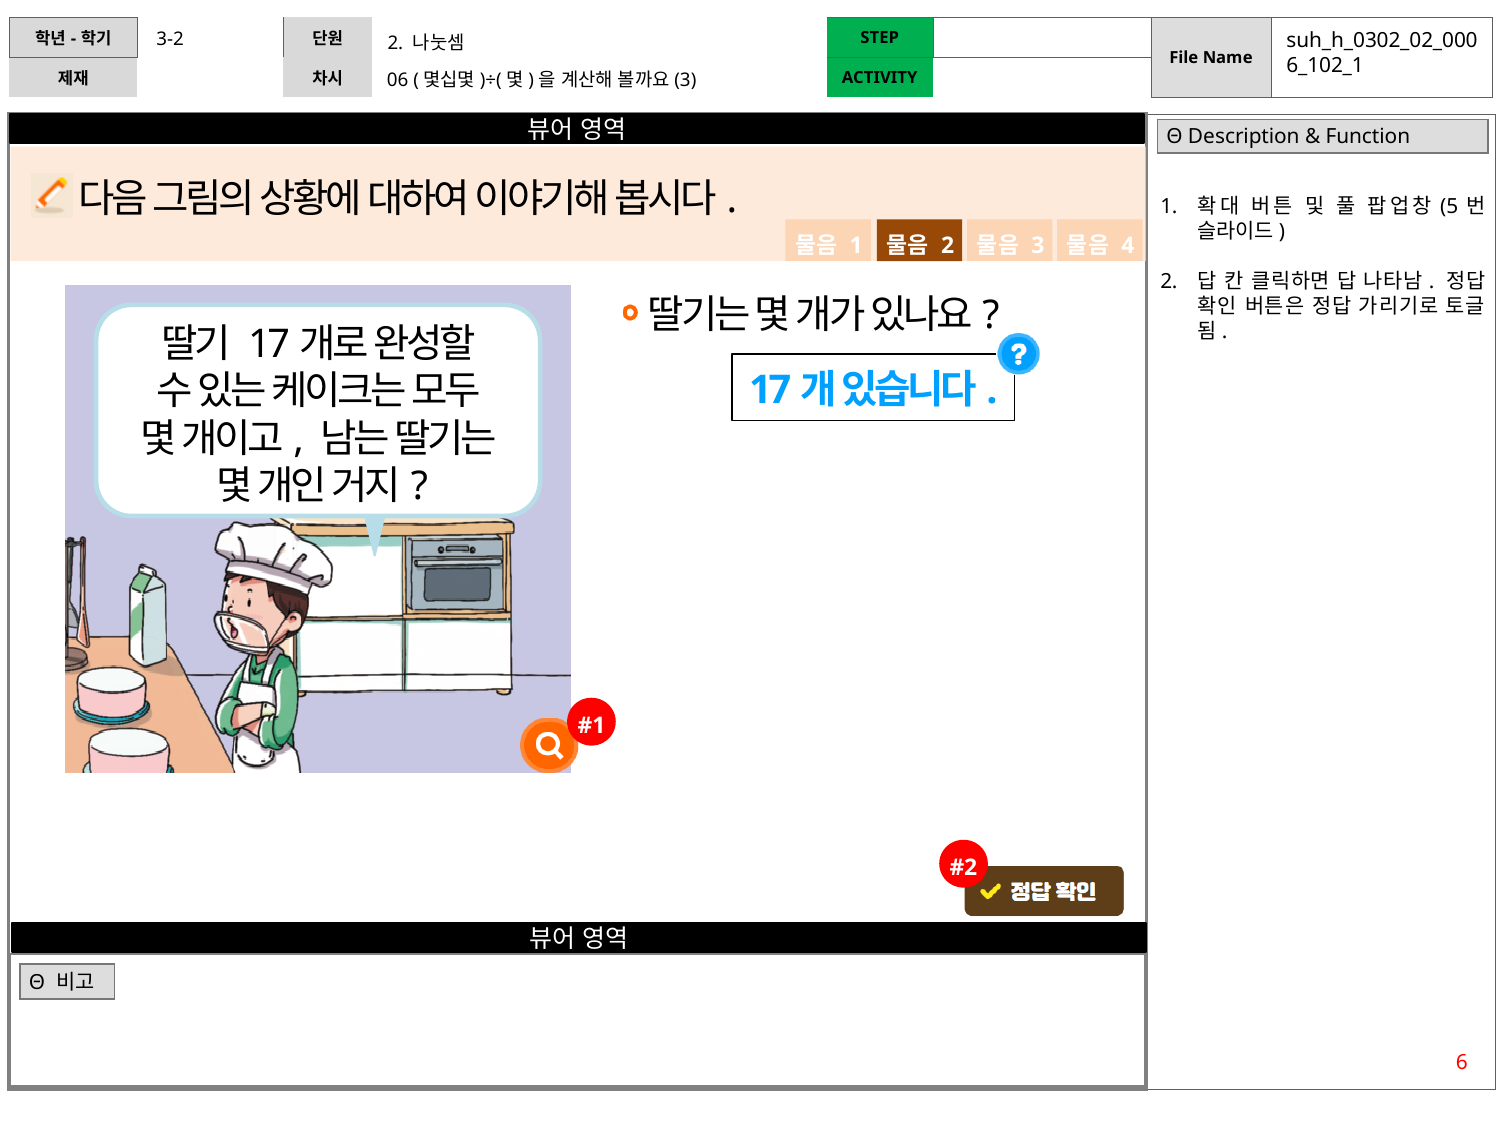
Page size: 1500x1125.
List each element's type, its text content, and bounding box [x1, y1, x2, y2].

picture [963, 863, 1126, 918]
text_box 2. 나눗셈 [372, 23, 828, 48]
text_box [95, 304, 541, 556]
picture [619, 301, 640, 323]
text_box 다음 그림의 상황에 대하여 이야기해 봅시다. [63, 165, 1150, 228]
table_header Θ Description & Function [1158, 120, 1487, 152]
text_box 17개 있습니다. [732, 353, 1015, 421]
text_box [777, 209, 1152, 262]
text_box 확대 버튼 및 풀 팝업창(5번 슬라이드) 답 칸 클릭하면 답 나타남. 정답 확인 버튼은 정답 가리기로 토글 됨. [1145, 160, 1500, 376]
text_box #1 [576, 695, 618, 748]
text_box [9, 145, 1148, 263]
text_box suh_h_0302_02_0006_102_1 [1271, 18, 1500, 84]
text_box 딸기는 몇 개가 있나요? [633, 281, 1142, 344]
text_box 3-2 [141, 18, 284, 55]
picture [996, 332, 1040, 375]
picture [31, 173, 73, 218]
text_box 06 (몇십몇)÷(몇)을 계산해 볼까요(3) [372, 60, 821, 96]
text_box #2 [937, 837, 990, 890]
picture [65, 285, 579, 775]
